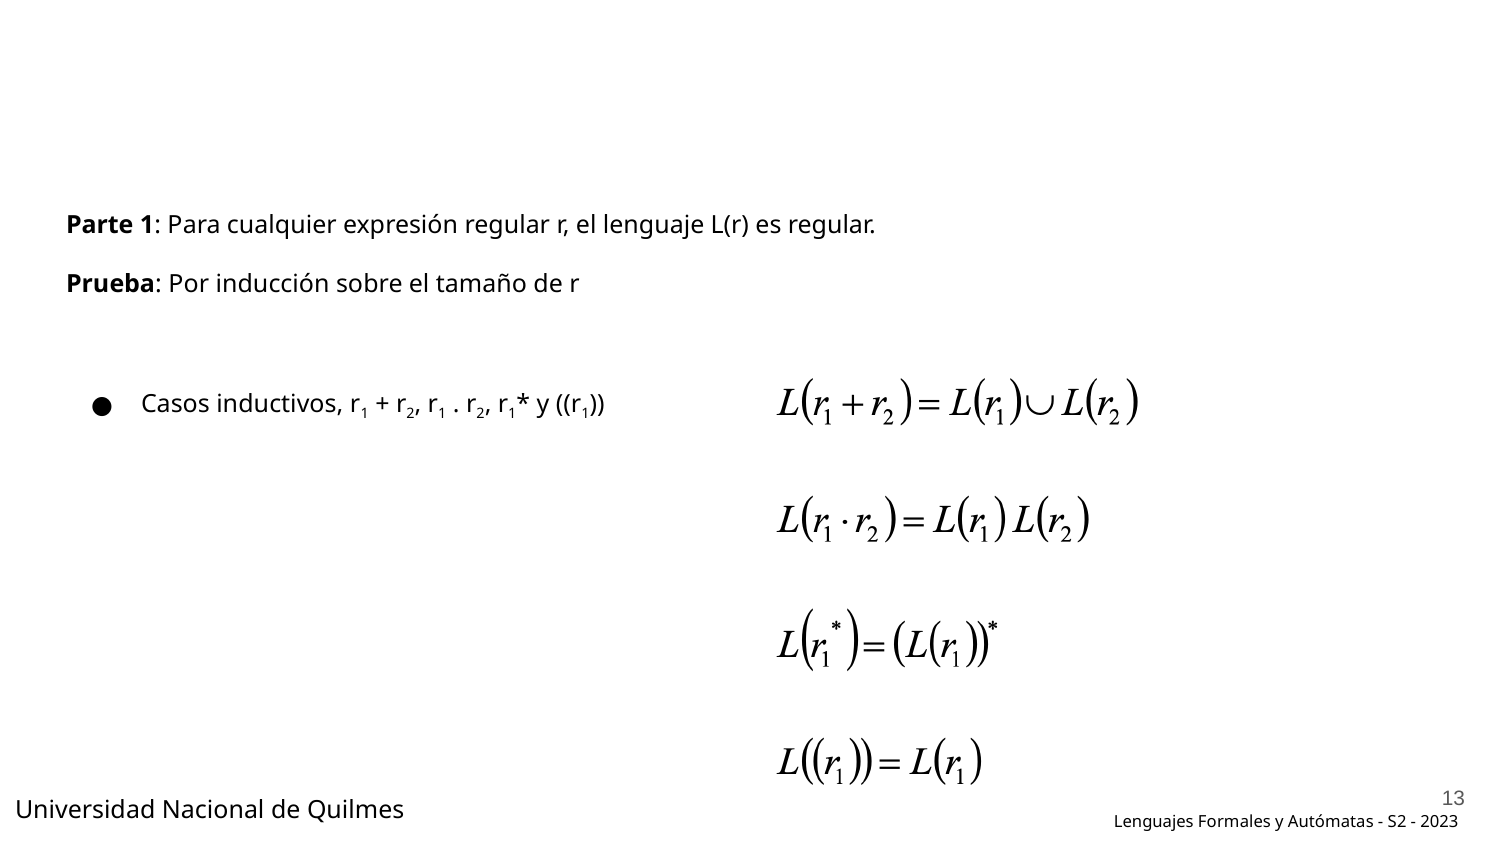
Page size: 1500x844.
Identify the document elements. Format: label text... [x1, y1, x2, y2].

subtitle Universidad Nacional de Quilmes [0, 781, 524, 844]
text_box Lenguajes Formales y Autómatas - S2 - 2023 [1098, 796, 1500, 844]
picture [771, 375, 1142, 792]
slide_number ‹#› [1389, 764, 1480, 830]
list Parte 1: Para cualquier expresión regular r, el lenguaje L(r) es regular. Prueba: Por inducción sobre el tamaño de r Casos inductivos, r1 + r2, r1 . r2, r1* y ((r1)) [51, 189, 1449, 750]
